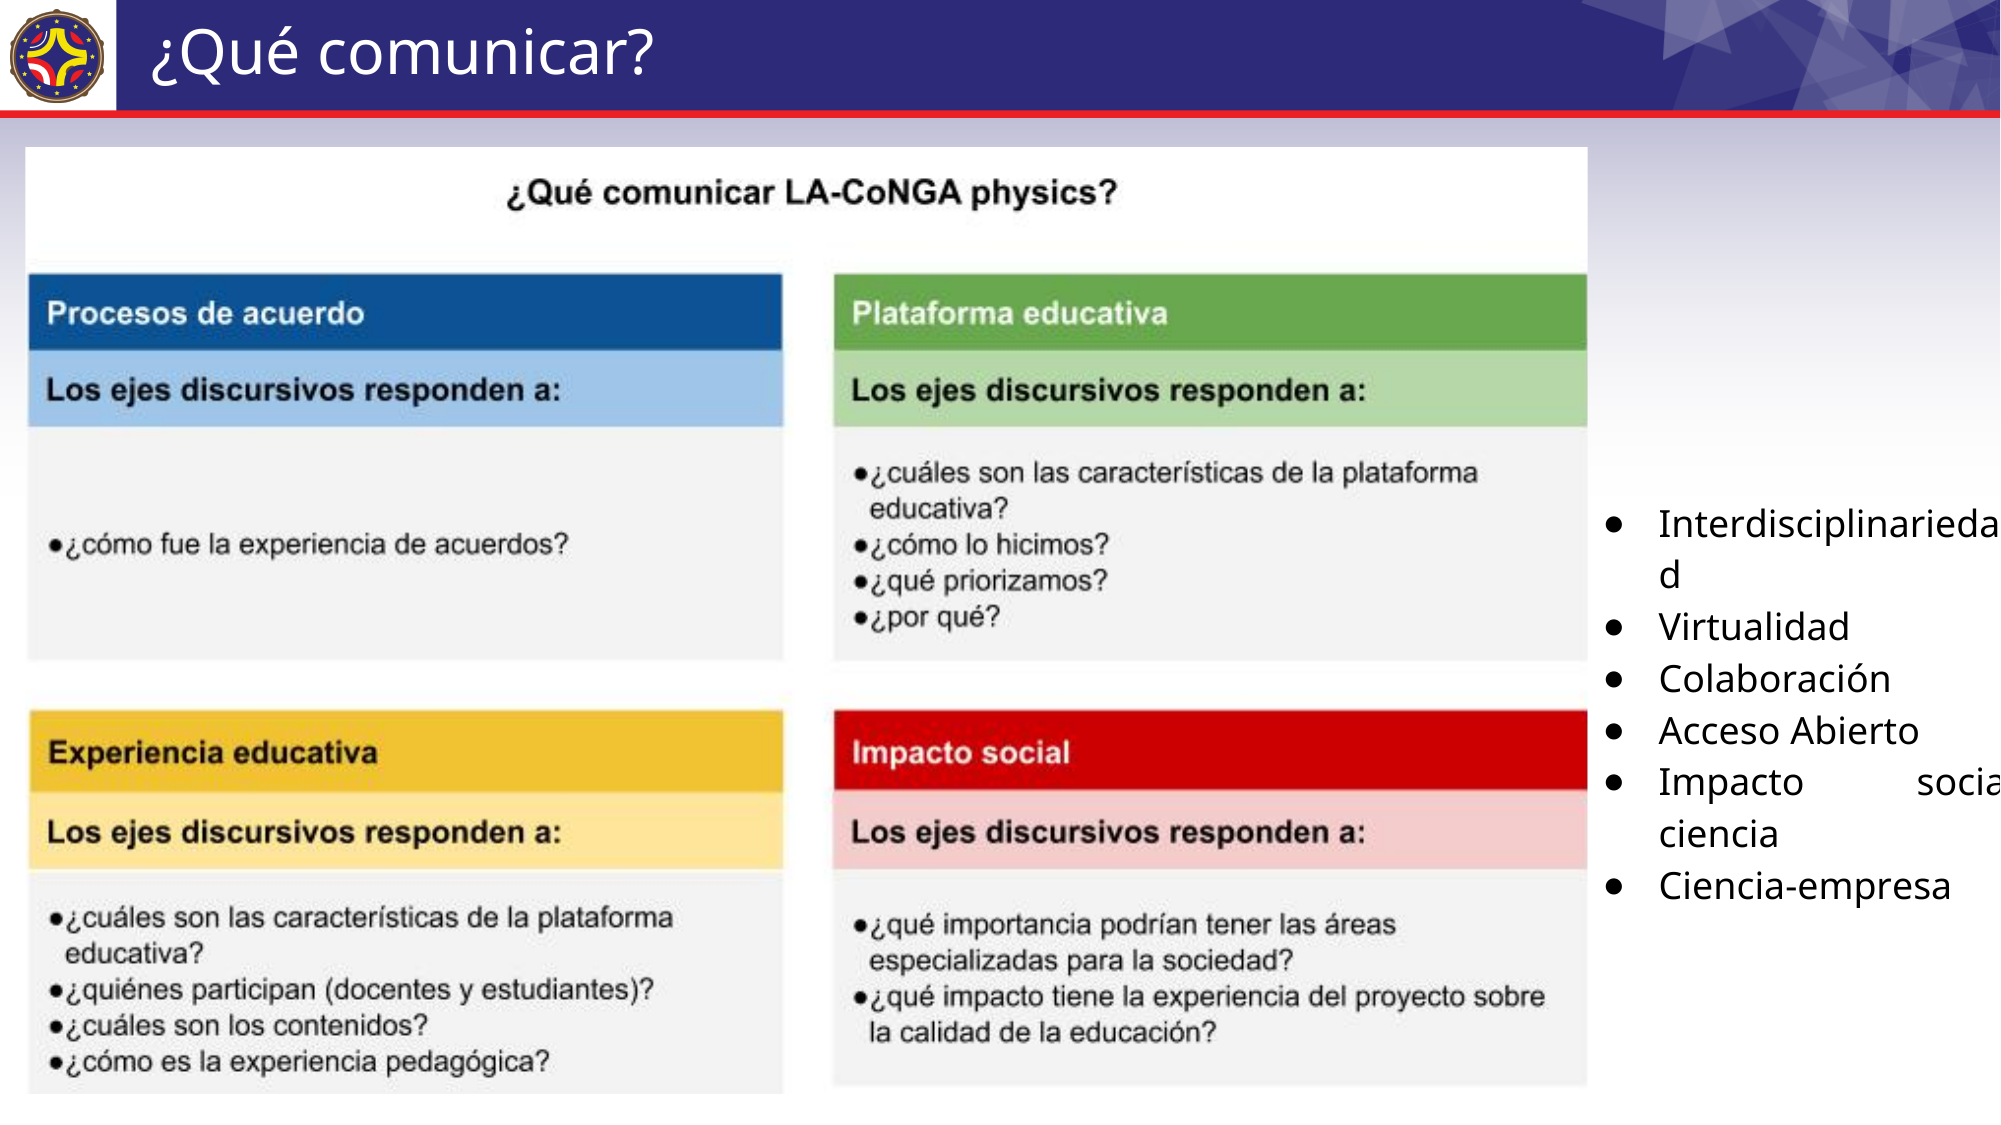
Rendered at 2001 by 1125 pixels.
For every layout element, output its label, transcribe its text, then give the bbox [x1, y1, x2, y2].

picture [1535, 0, 2001, 110]
title ¿Qué comunicar? [136, 12, 1862, 101]
text_box Interdisciplinariedad Virtualidad Colaboración Acceso Abierto Impacto social ciencia Ciencia-empresa [1588, 485, 2000, 915]
picture [10, 9, 104, 105]
picture [0, 118, 2001, 1094]
